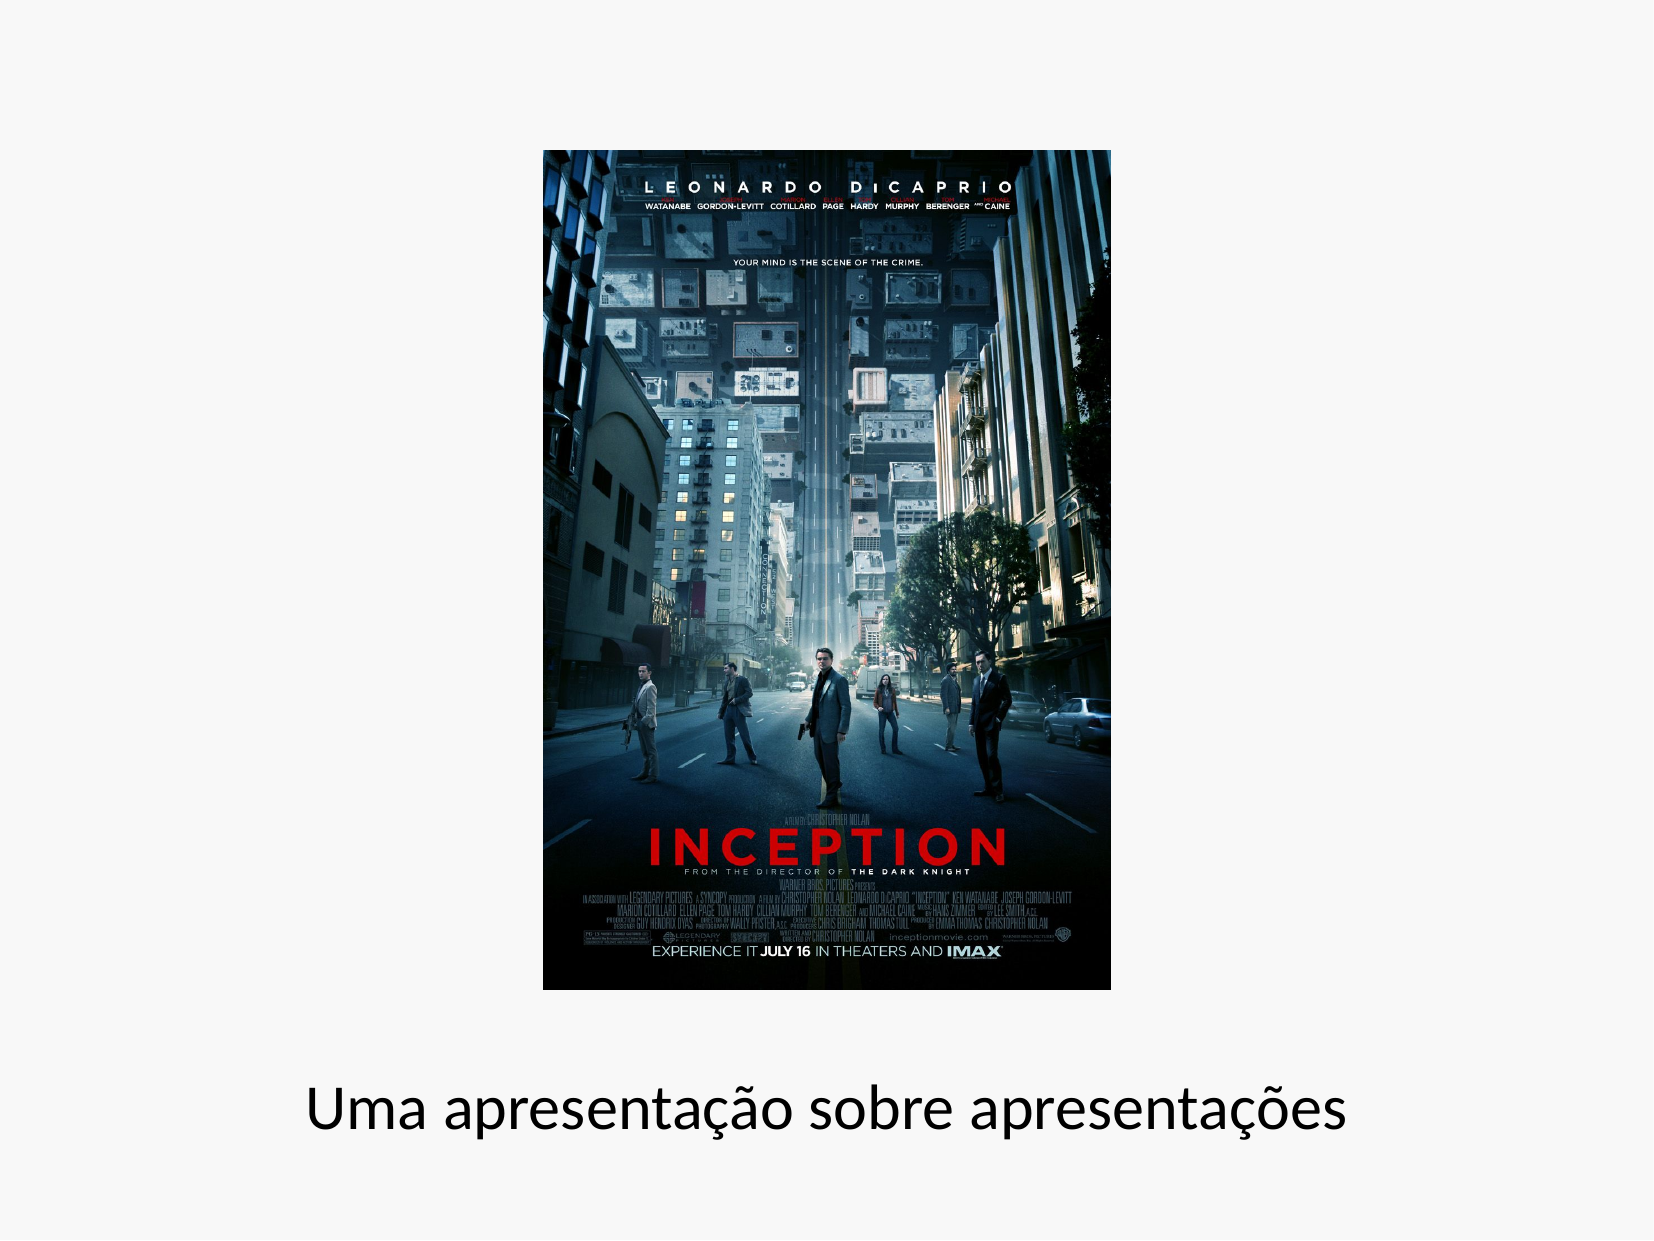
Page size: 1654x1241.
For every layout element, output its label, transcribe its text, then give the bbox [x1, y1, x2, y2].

subtitle Uma apresentação sobre apresentações [59, 1037, 1595, 1181]
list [543, 150, 1111, 990]
